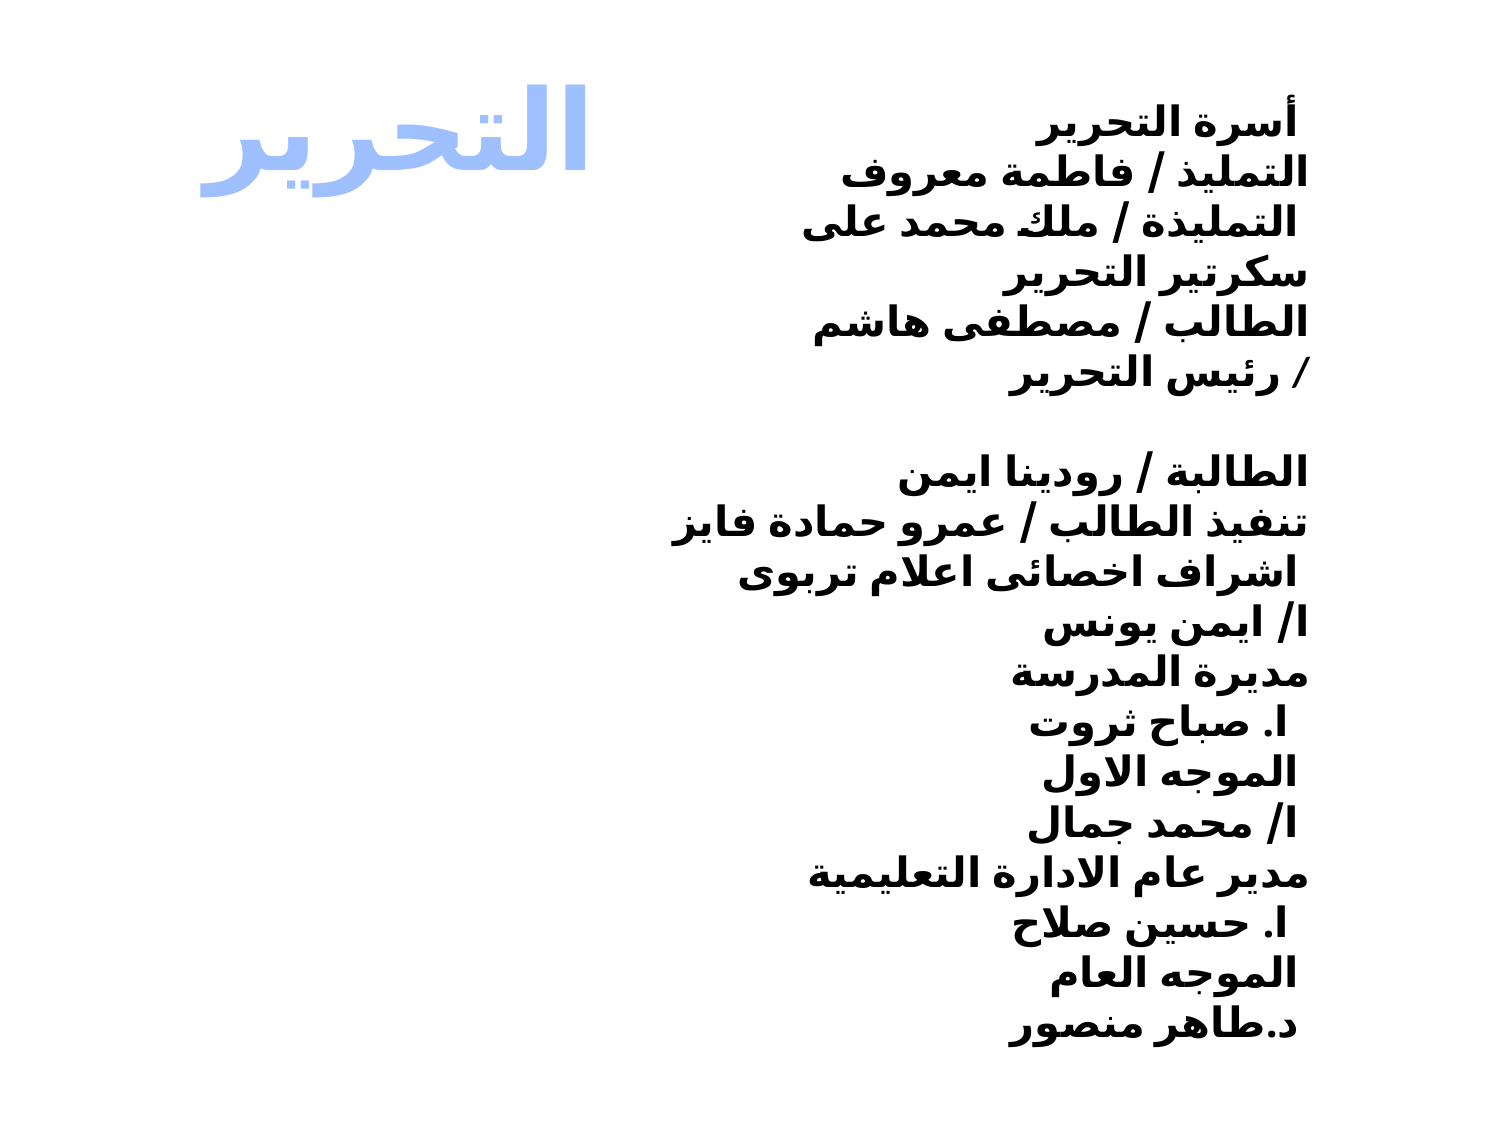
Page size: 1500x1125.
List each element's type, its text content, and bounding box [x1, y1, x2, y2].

subtitle أسرة التحرير التمليذ / فاطمة معروف التمليذة / ملك محمد على سكرتير التحرير الطالب / مصطفى هاشم رئيس التحرير / الطالبة / رودينا ايمن تنفيذ الطالب / عمرو حمادة فايز اشراف اخصائى اعلام تربوى ا/ ايمن يونس مديرة المدرسة ا. صباح ثروت الموجه الاول ا/ محمد جمال مدير عام الادارة التعليمية ا. حسين صلاح الموجه العام د.طاهر منصور [600, 87, 1325, 1063]
text_box التحرير [137, 49, 664, 200]
